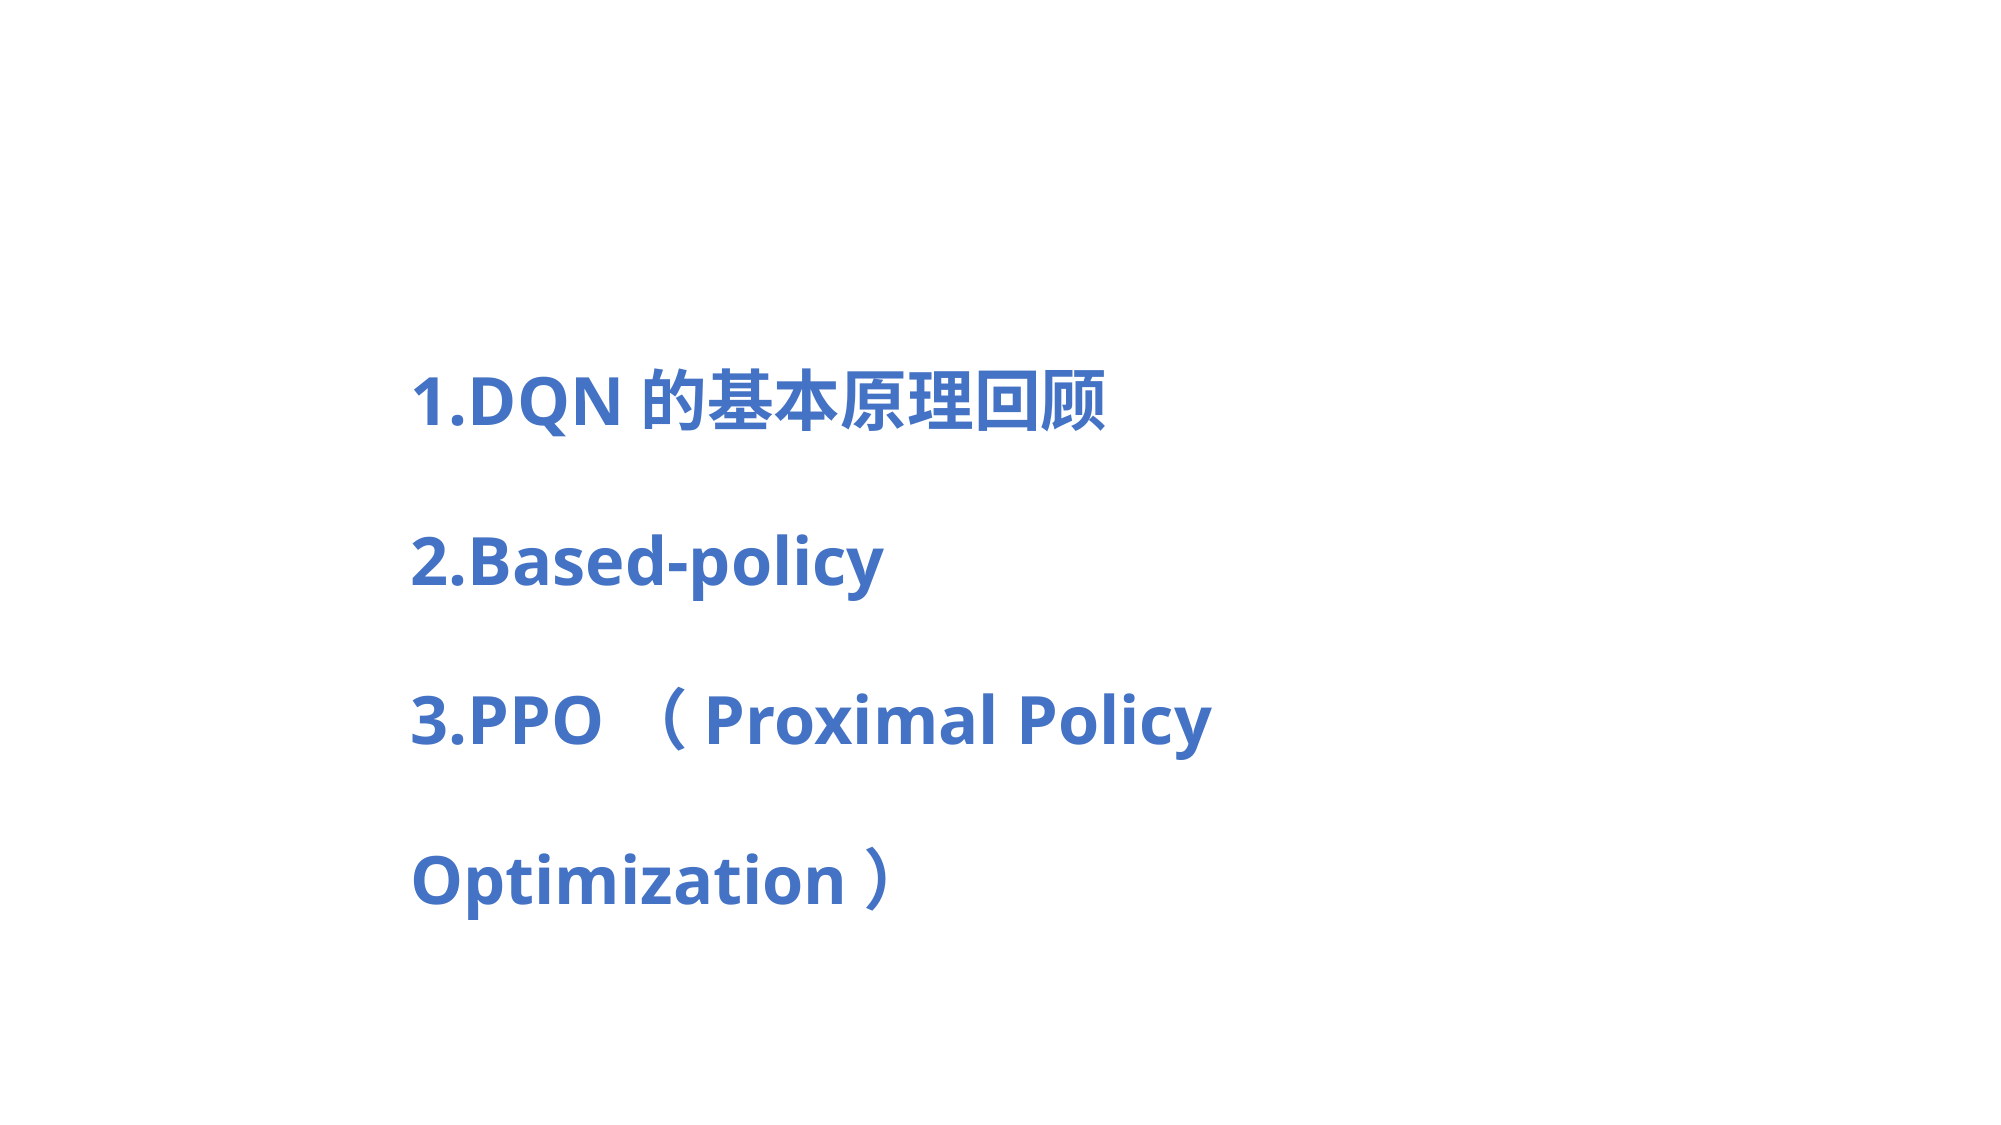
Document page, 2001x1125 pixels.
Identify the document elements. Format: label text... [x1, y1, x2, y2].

text_box 1.DQN的基本原理回顾 2.Based-policy 3.PPO（Proximal Policy Optimization） [389, 271, 1709, 926]
